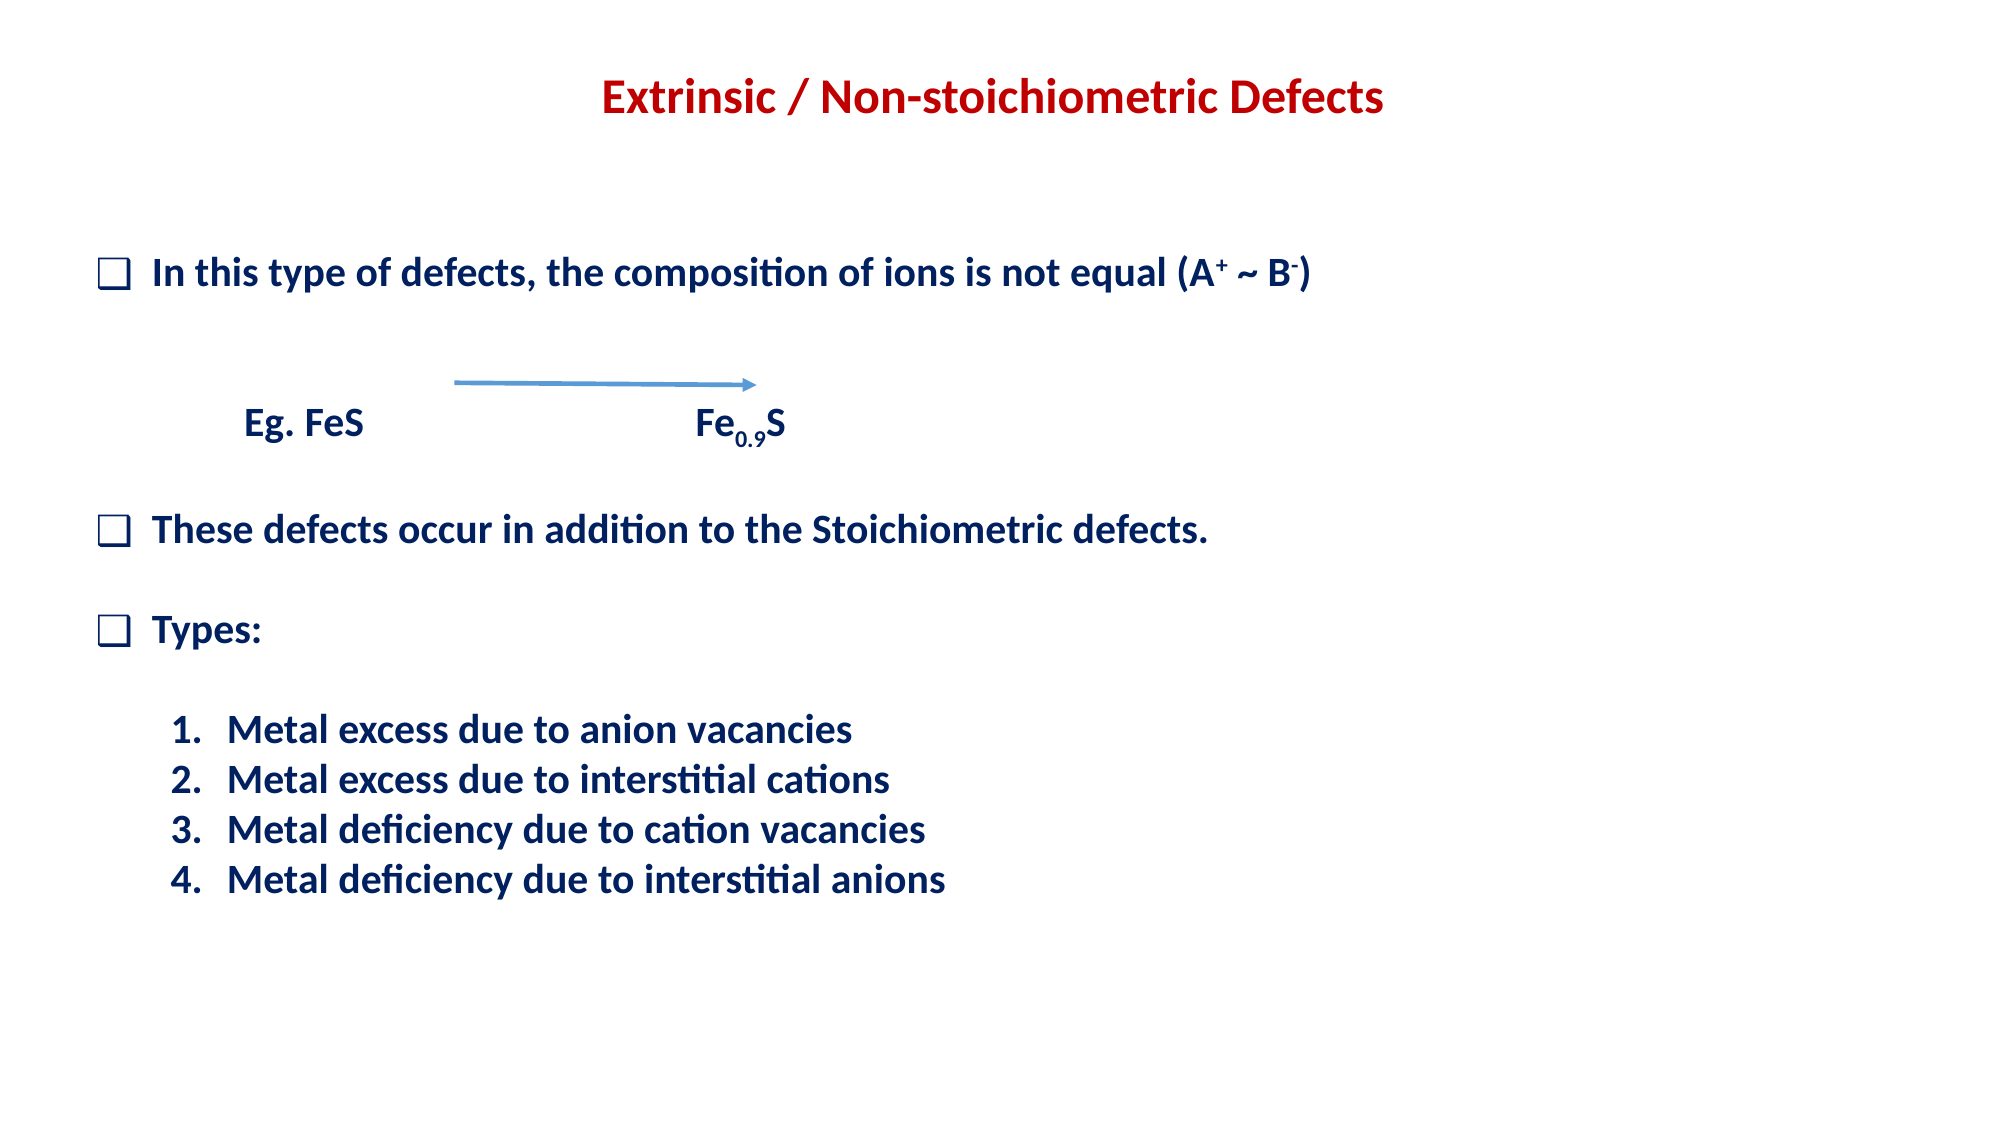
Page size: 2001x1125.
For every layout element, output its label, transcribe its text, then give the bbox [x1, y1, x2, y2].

text_box In this type of defects, the composition of ions is not equal (A+ ~ B-) Eg. FeS Fe0.9S These defects occur in addition to the Stoichiometric defects. Types: Metal excess due to anion vacancies Metal excess due to interstitial cations Metal deficiency due to cation vacancies Metal deficiency due to interstitial anions [80, 237, 1337, 910]
text_box Extrinsic / Non-stoichiometric Defects [586, 55, 1412, 131]
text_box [454, 382, 757, 386]
